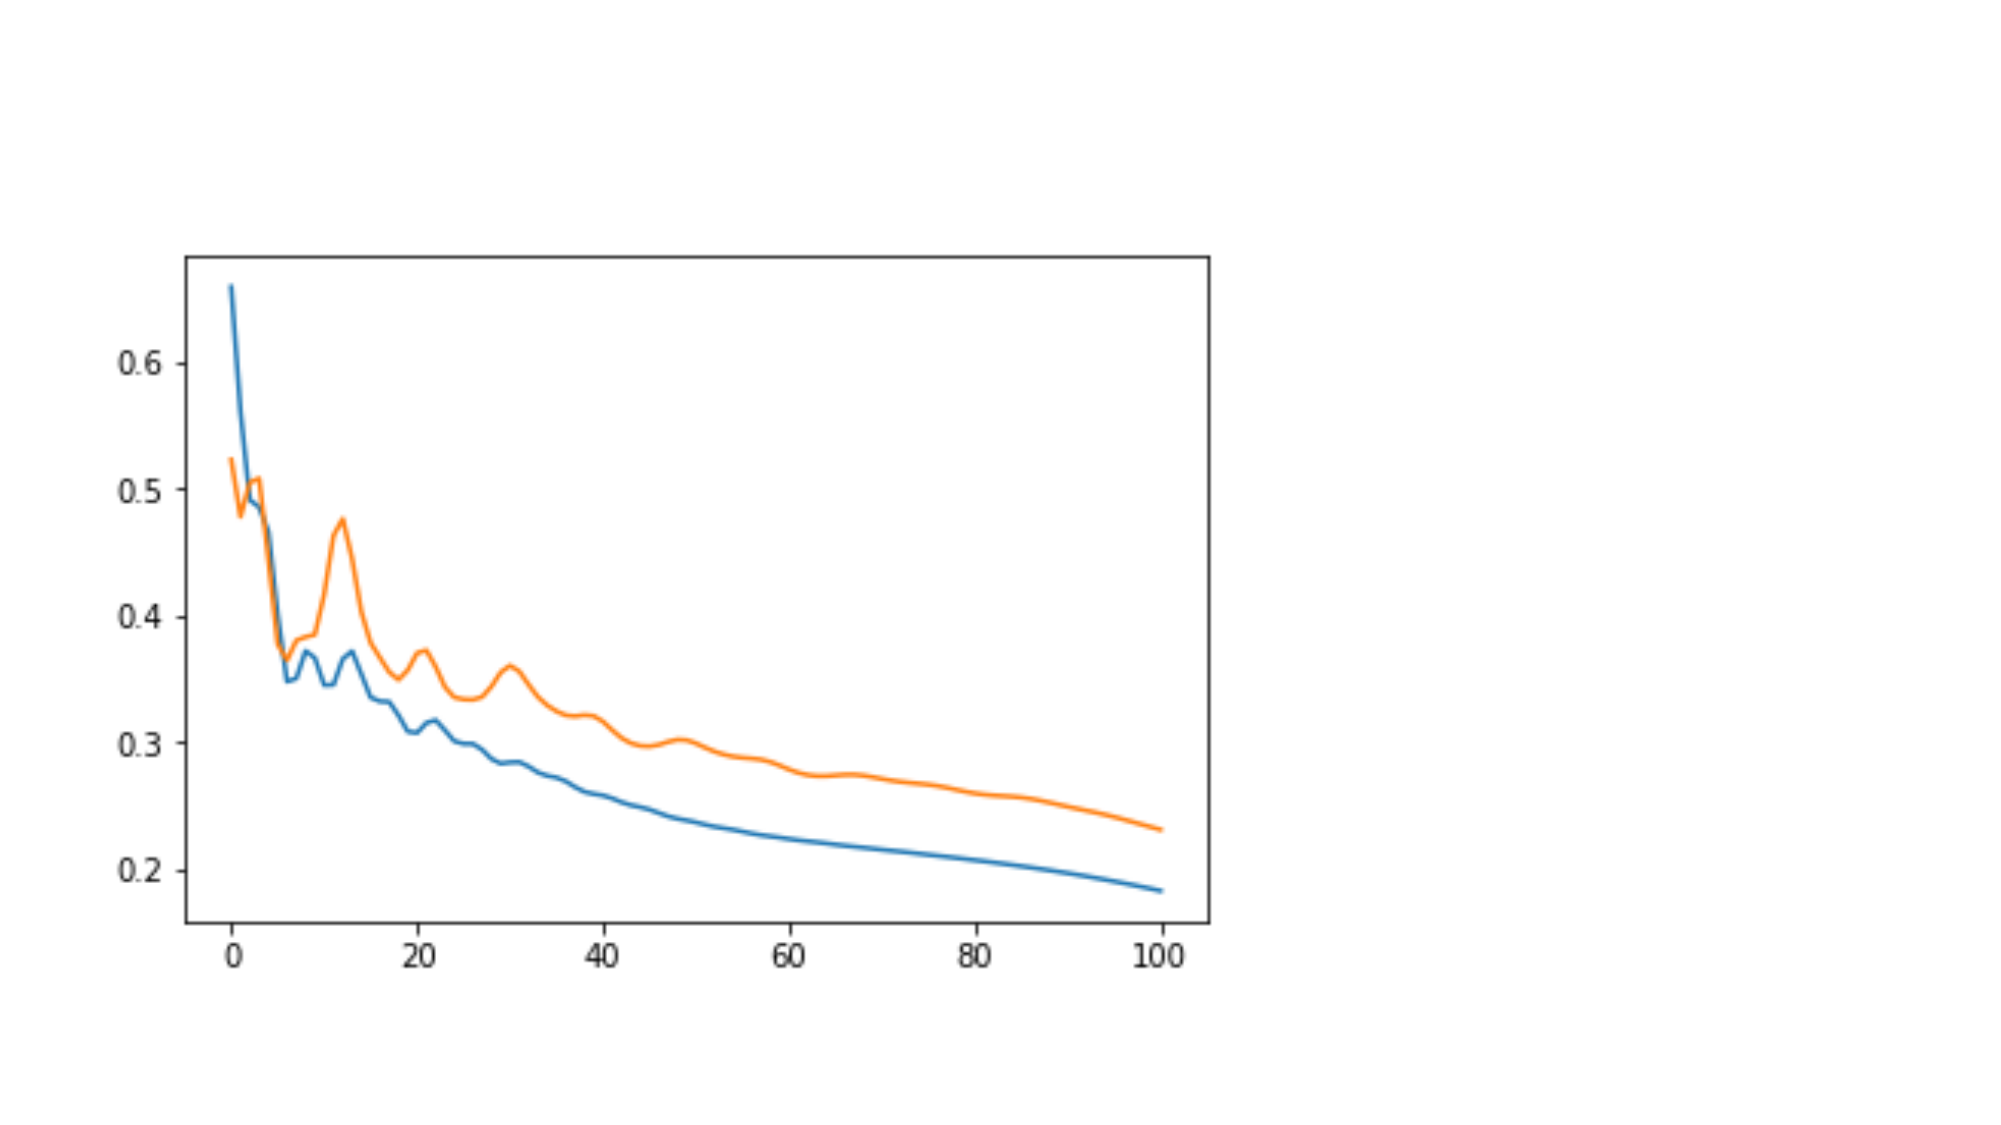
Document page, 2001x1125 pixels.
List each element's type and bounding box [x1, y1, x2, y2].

list [94, 226, 1239, 996]
